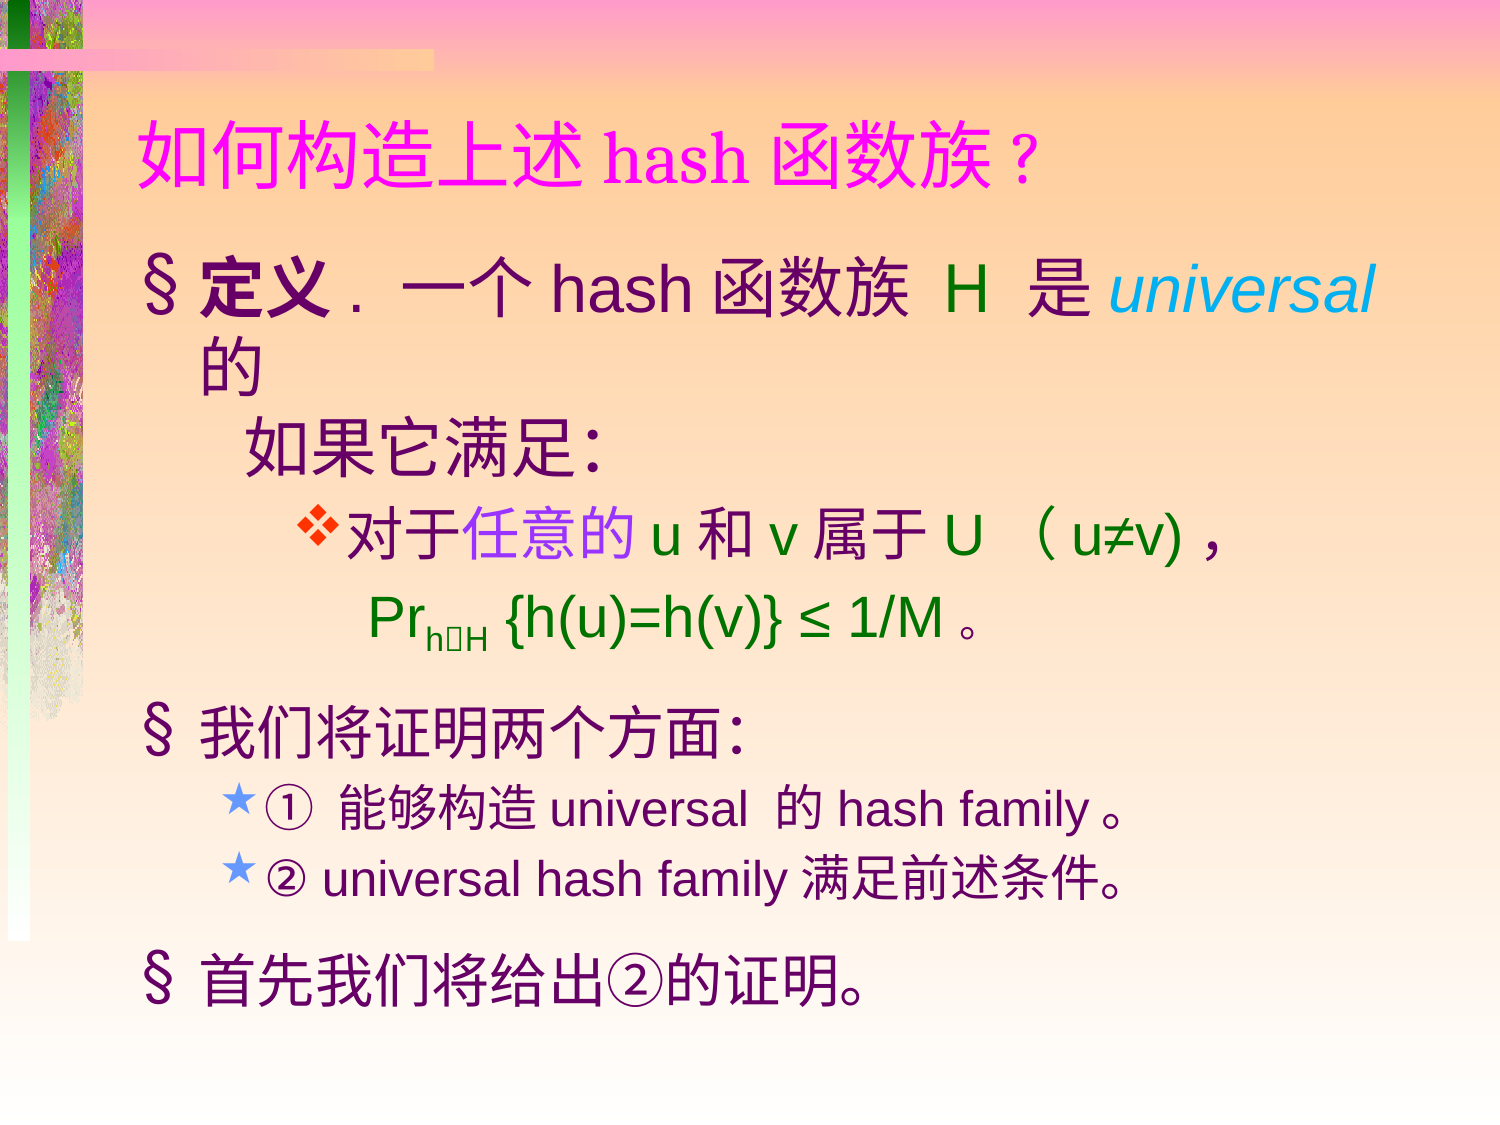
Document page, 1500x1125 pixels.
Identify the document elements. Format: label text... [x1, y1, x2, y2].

picture [0, 71, 9, 821]
list 定义. 一个hash函数族 H 是universal的 如果它满足： 对于任意的u和v属于U（u≠v)， PrhH {h(u)=h(v)} ≤ 1/M。 我们将证明两个方面： ① 能够构造universal 的hash family。 ② universal hash family满足前述条件。 首先我们将给出②的证明。 [127, 238, 1431, 1007]
picture [29, 0, 83, 50]
title 如何构造上述hash函数族? [120, 85, 1396, 222]
picture [29, 71, 83, 821]
picture [0, 0, 9, 50]
